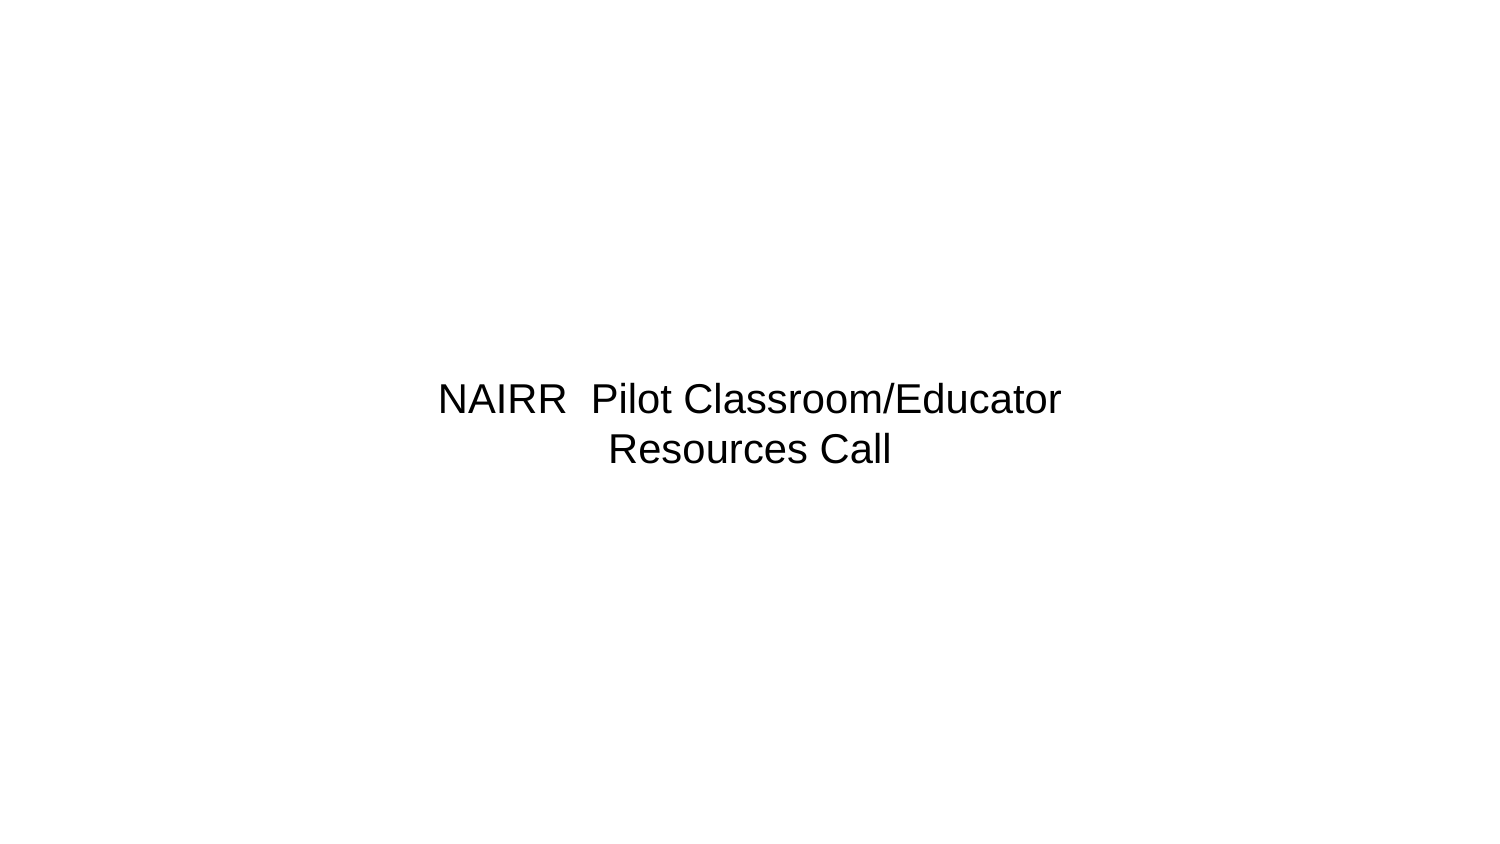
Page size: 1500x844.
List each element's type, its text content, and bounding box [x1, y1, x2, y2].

title NAIRR Pilot Classroom/Educator Resources Call [51, 352, 1449, 491]
